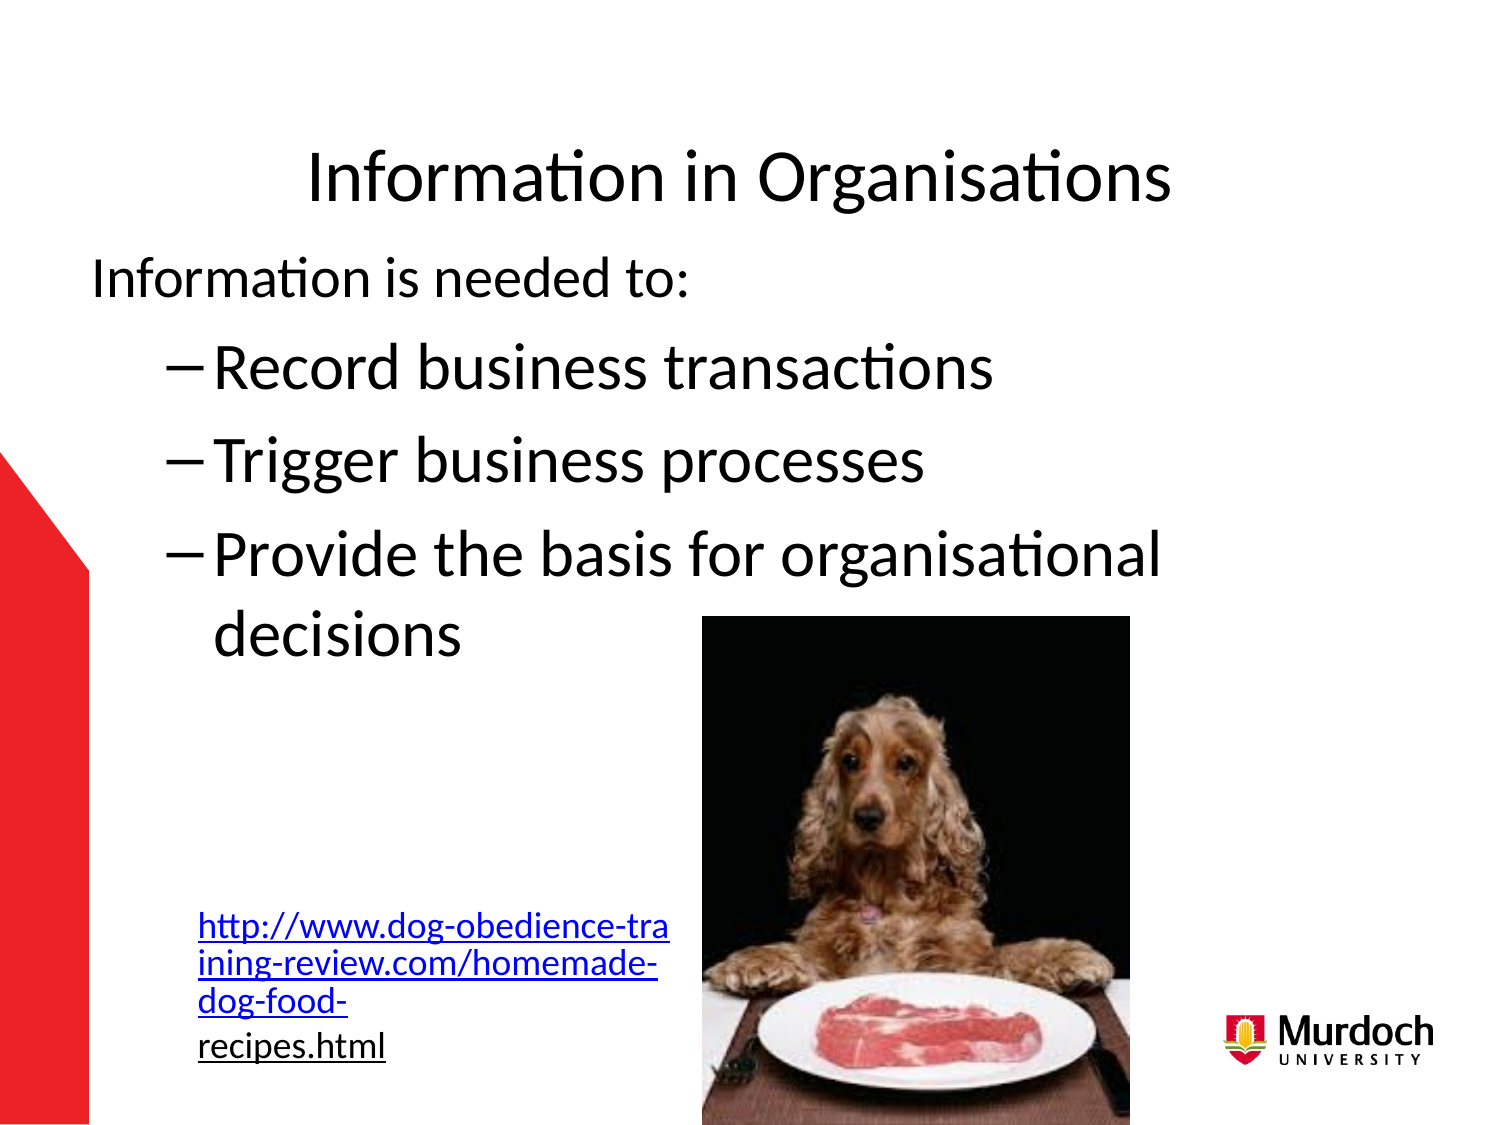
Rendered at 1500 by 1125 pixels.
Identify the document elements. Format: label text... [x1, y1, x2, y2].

title Information in Organisations [64, 78, 1415, 266]
text_box http://www.dog-obedience-training-review.com/homemade-dog-food-recipes.html [183, 893, 691, 998]
list Information is needed to: Record business transactions Trigger business processes Provide the basis for organisational decisions [76, 231, 1427, 975]
picture [1223, 1015, 1433, 1065]
picture [702, 616, 1130, 1125]
